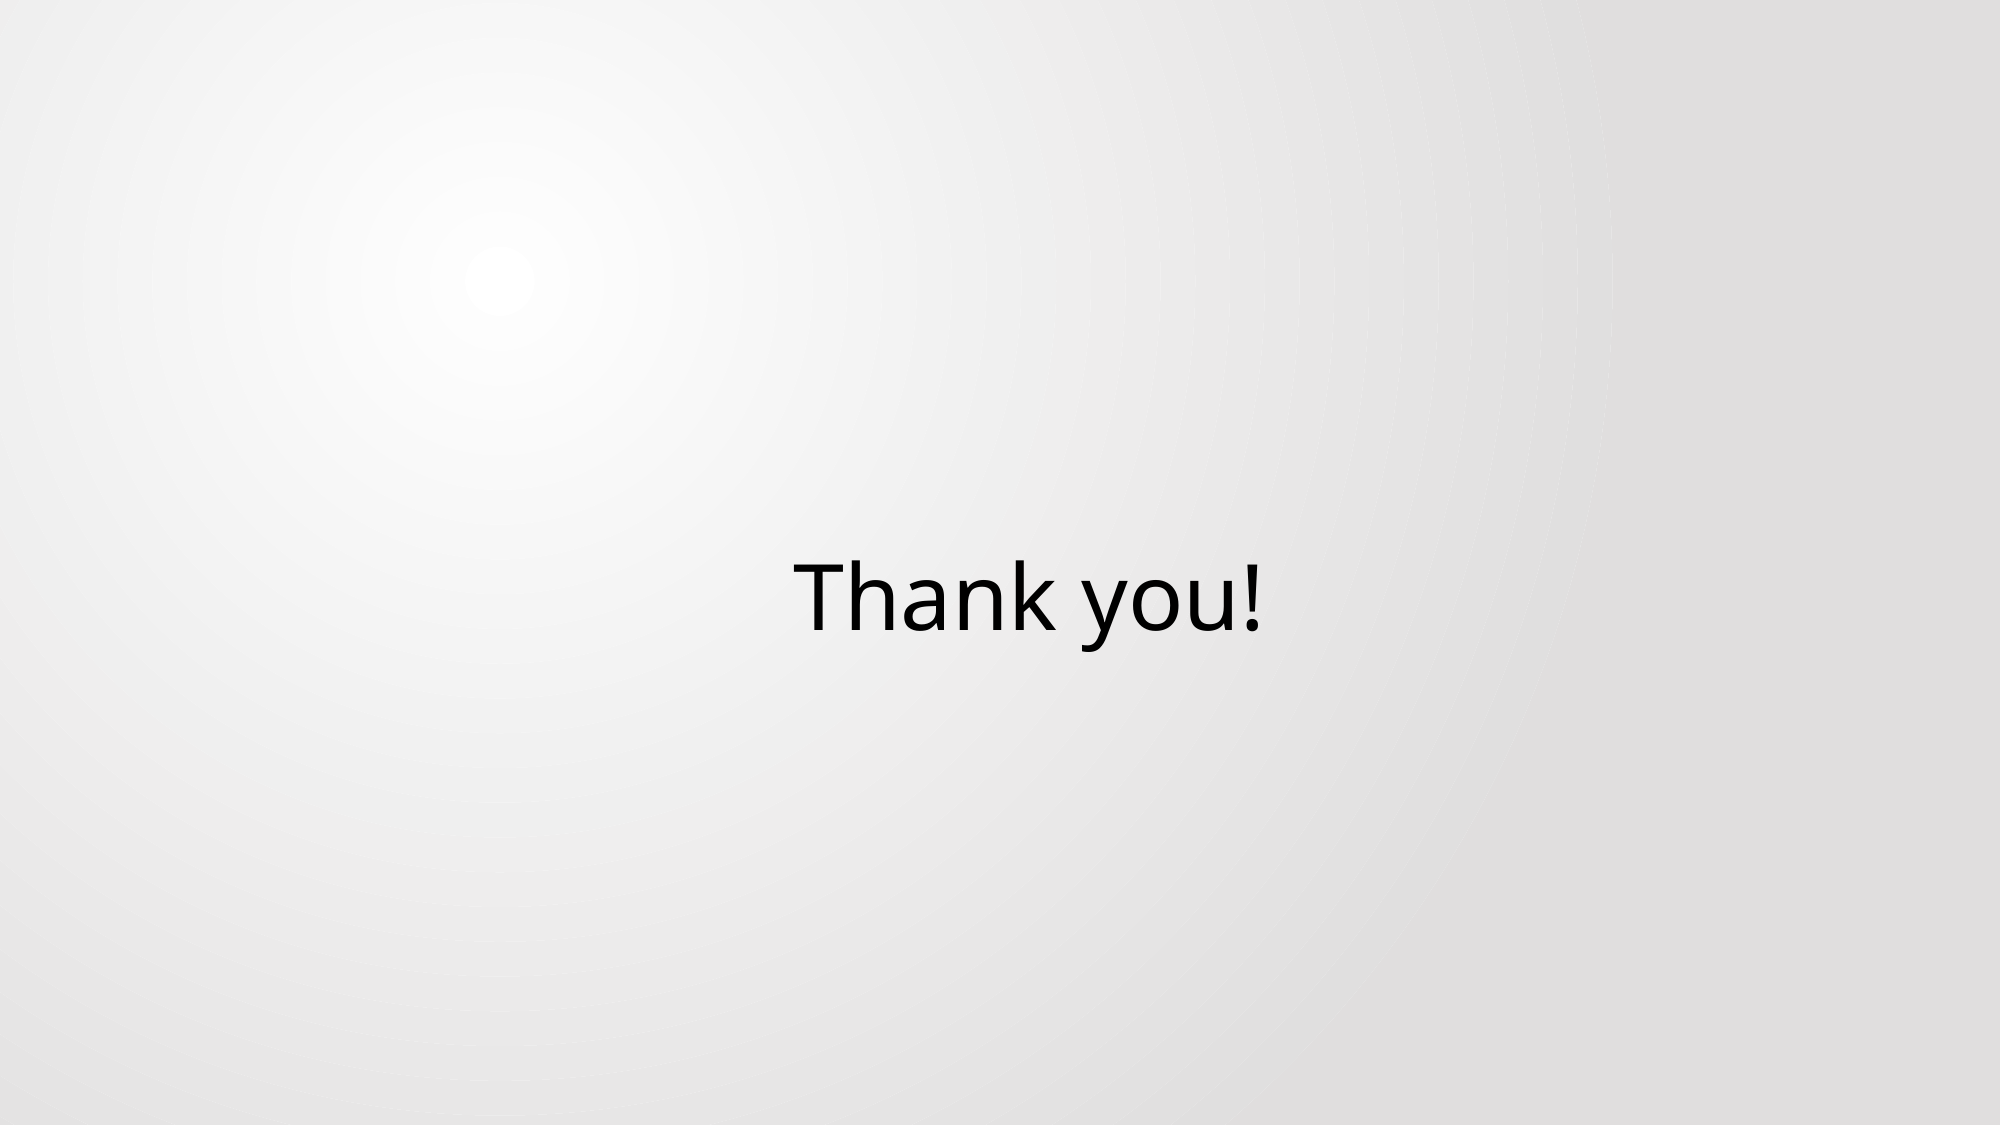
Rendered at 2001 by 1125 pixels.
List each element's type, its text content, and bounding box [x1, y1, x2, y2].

title Thank you! [166, 491, 1892, 710]
